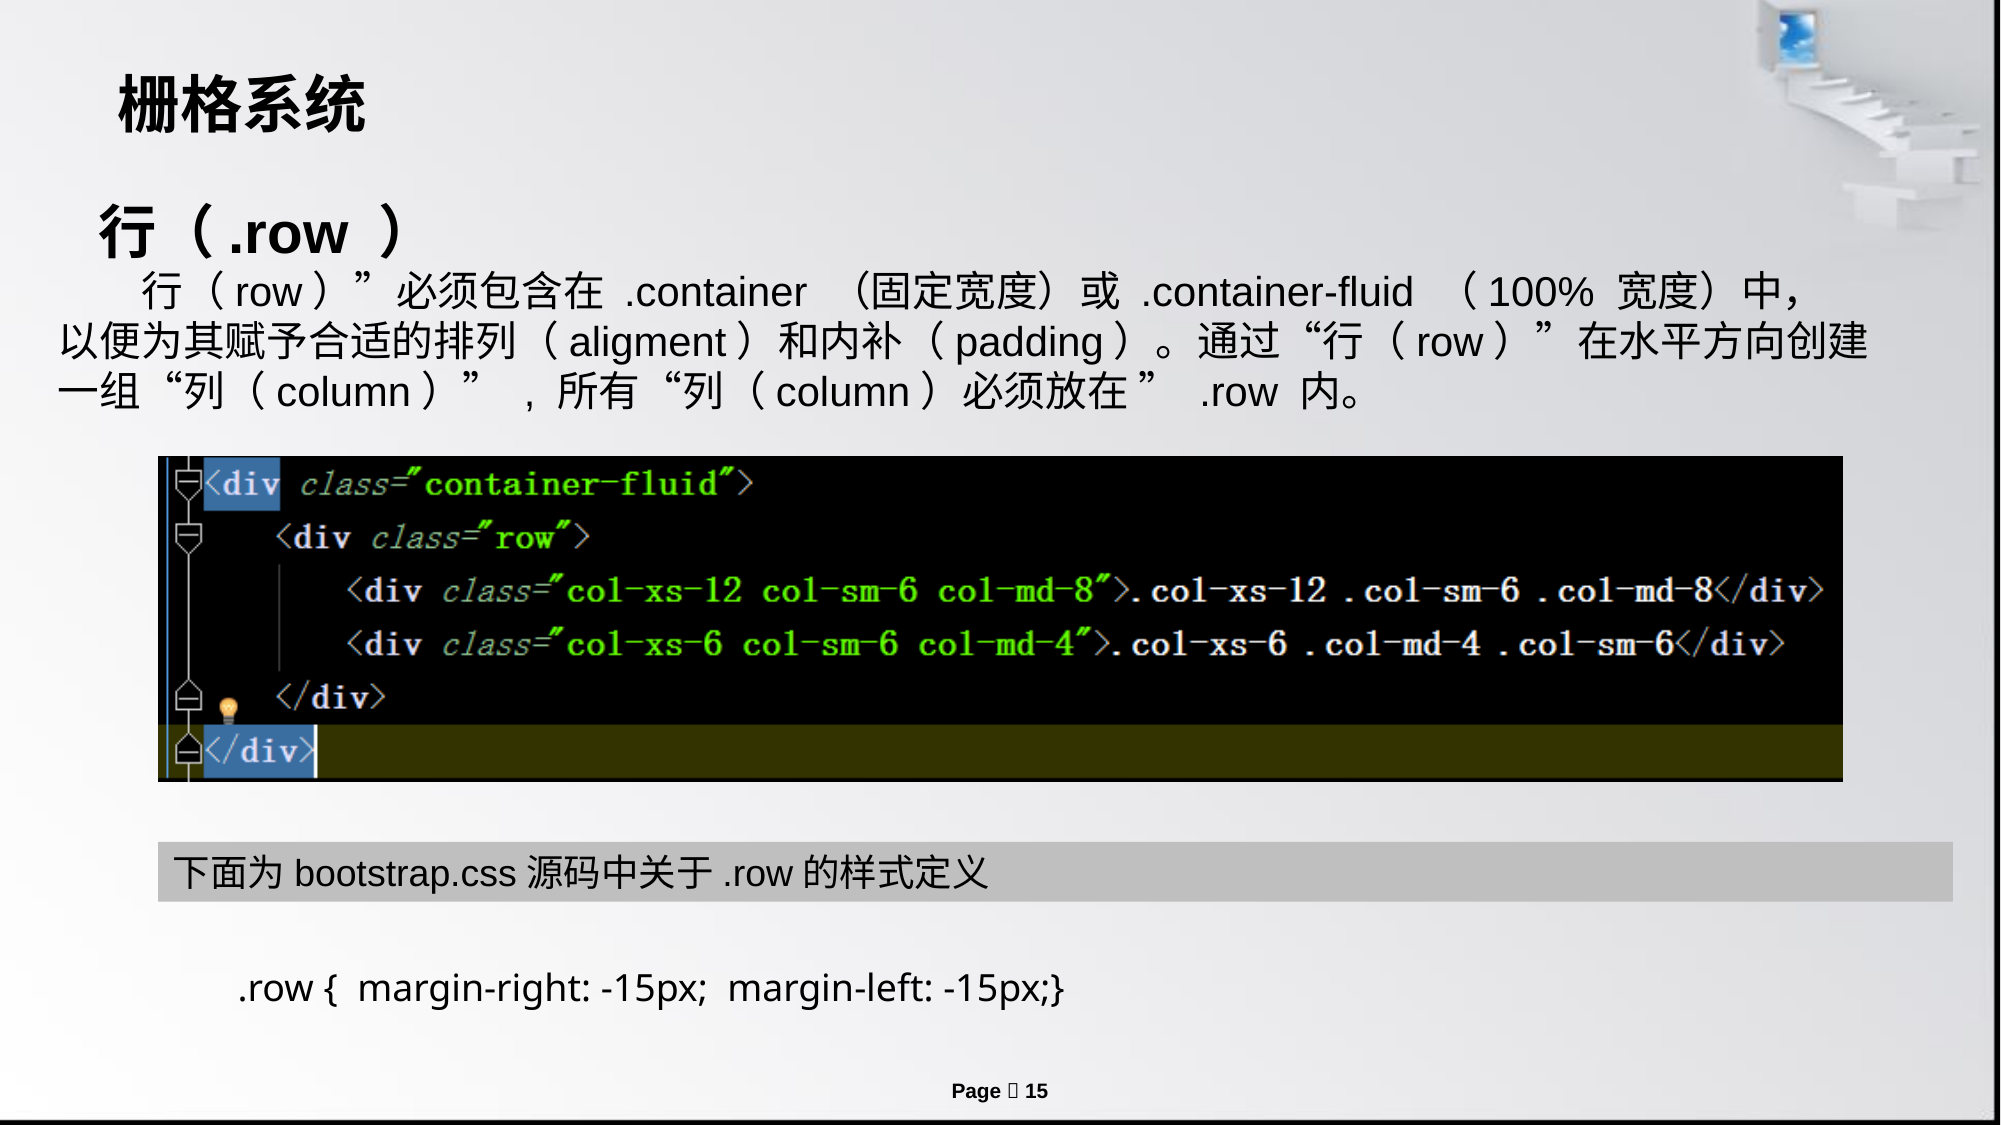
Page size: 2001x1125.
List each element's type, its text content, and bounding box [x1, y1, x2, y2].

text_box 下面为bootstrap.css源码中关于.row的样式定义 [158, 841, 1953, 902]
title 栅格系统 [102, 30, 1899, 174]
picture [0, 0, 2001, 1125]
text_box 行（.row ） 行（row）”必须包含在 .container （固定宽度）或 .container-fluid （100% 宽度）中， 以便为其赋予合适的排列（aligment）和内补（padding）。通过“行（row）”在水平方向创建 一组“列（column）” , 所有“列（column）必须放在 ” .row 内。 [43, 187, 1885, 423]
text_box .row { margin-right: -15px; margin-left: -15px;} [222, 956, 1081, 1017]
